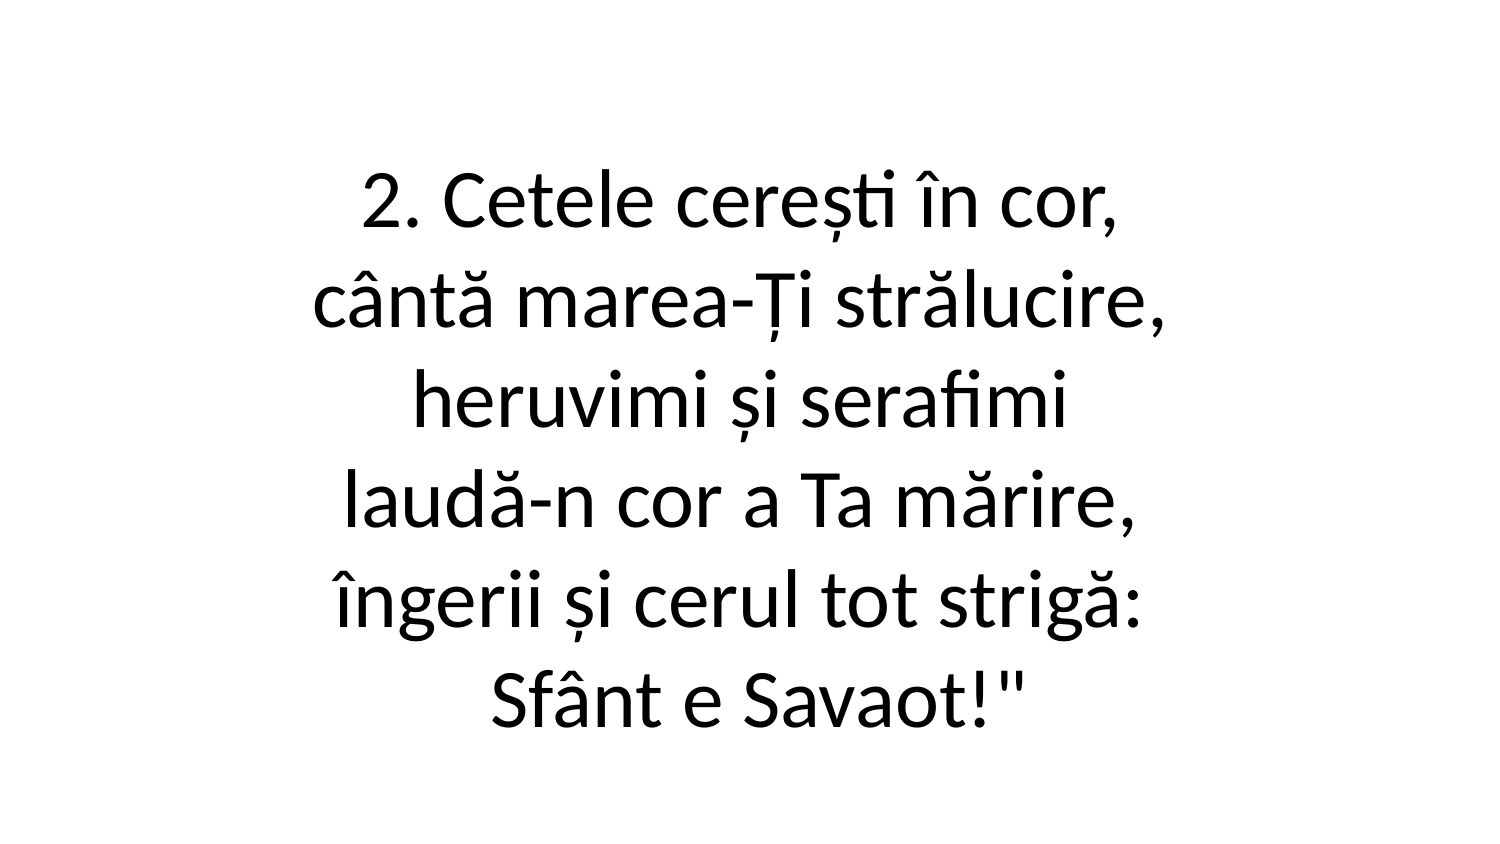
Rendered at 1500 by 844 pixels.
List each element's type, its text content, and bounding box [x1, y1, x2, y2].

text_box 2. Cetele cerești în cor, cântă marea-Ți strălucire, heruvimi și serafimi laudă-n cor a Ta mărire, îngerii și cerul tot strigă: Sfânt e Savaot!" [297, 92, 1203, 752]
